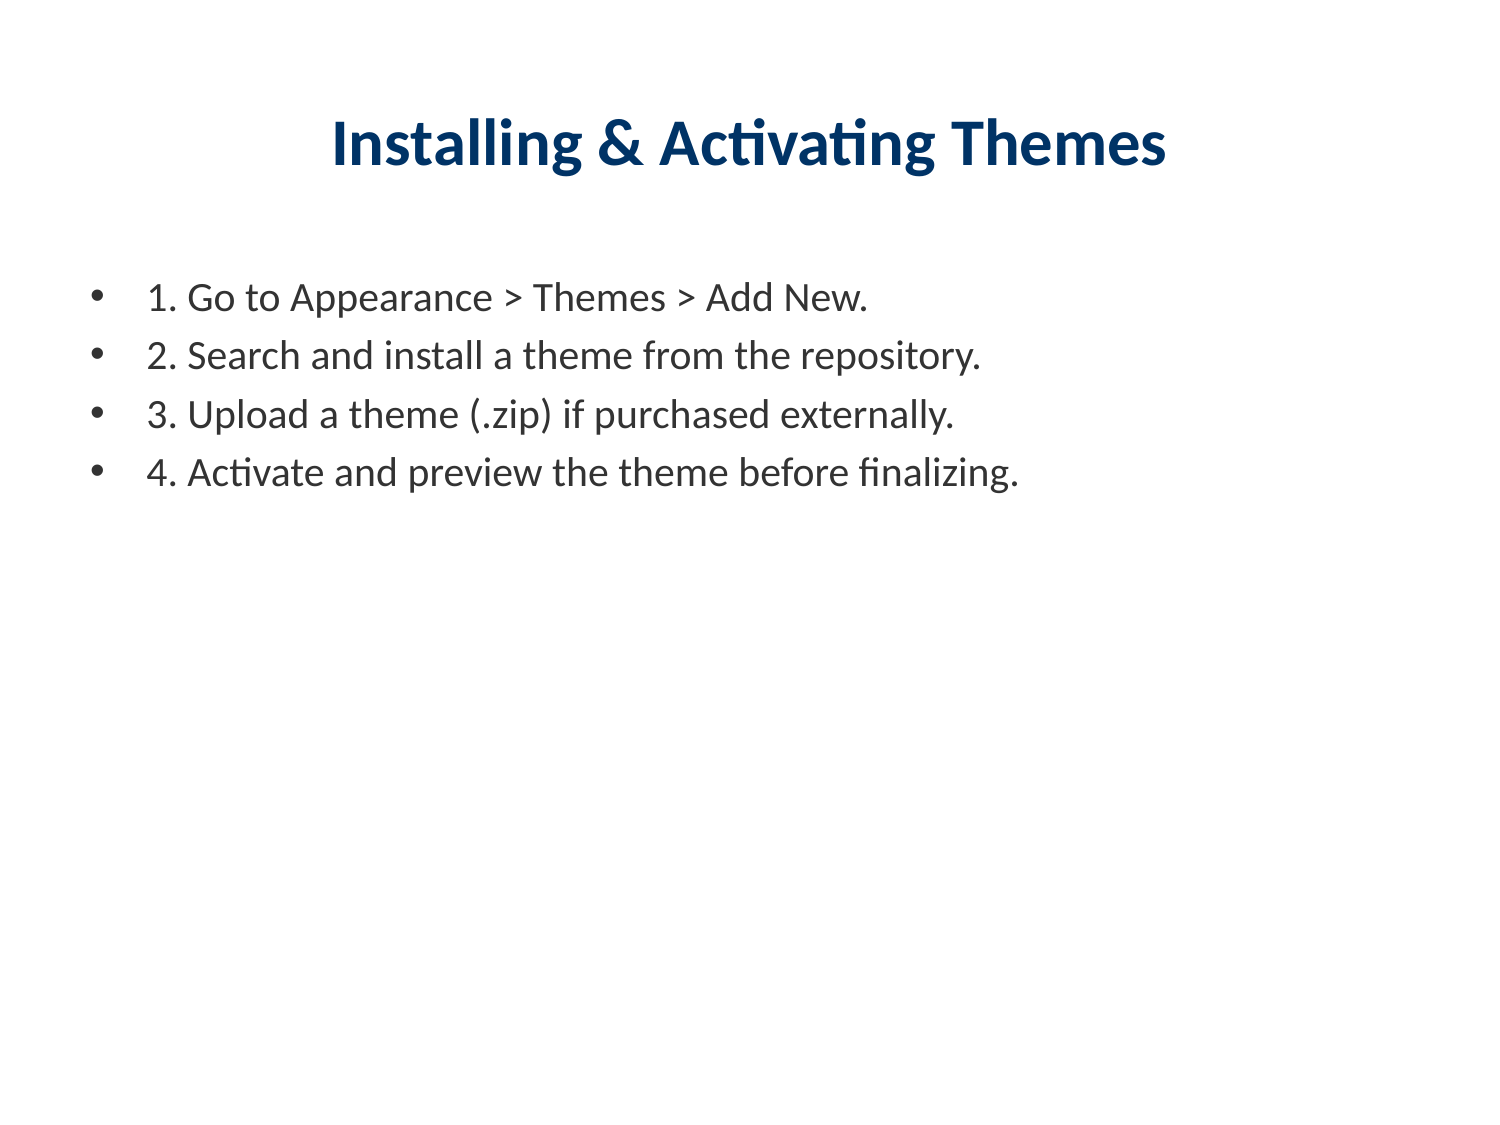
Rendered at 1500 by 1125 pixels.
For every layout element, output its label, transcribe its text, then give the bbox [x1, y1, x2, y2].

list 1. Go to Appearance > Themes > Add New. 2. Search and install a theme from the repository. 3. Upload a theme (.zip) if purchased externally. 4. Activate and preview the theme before finalizing. [75, 262, 1425, 1005]
title Installing & Activating Themes [75, 45, 1425, 233]
